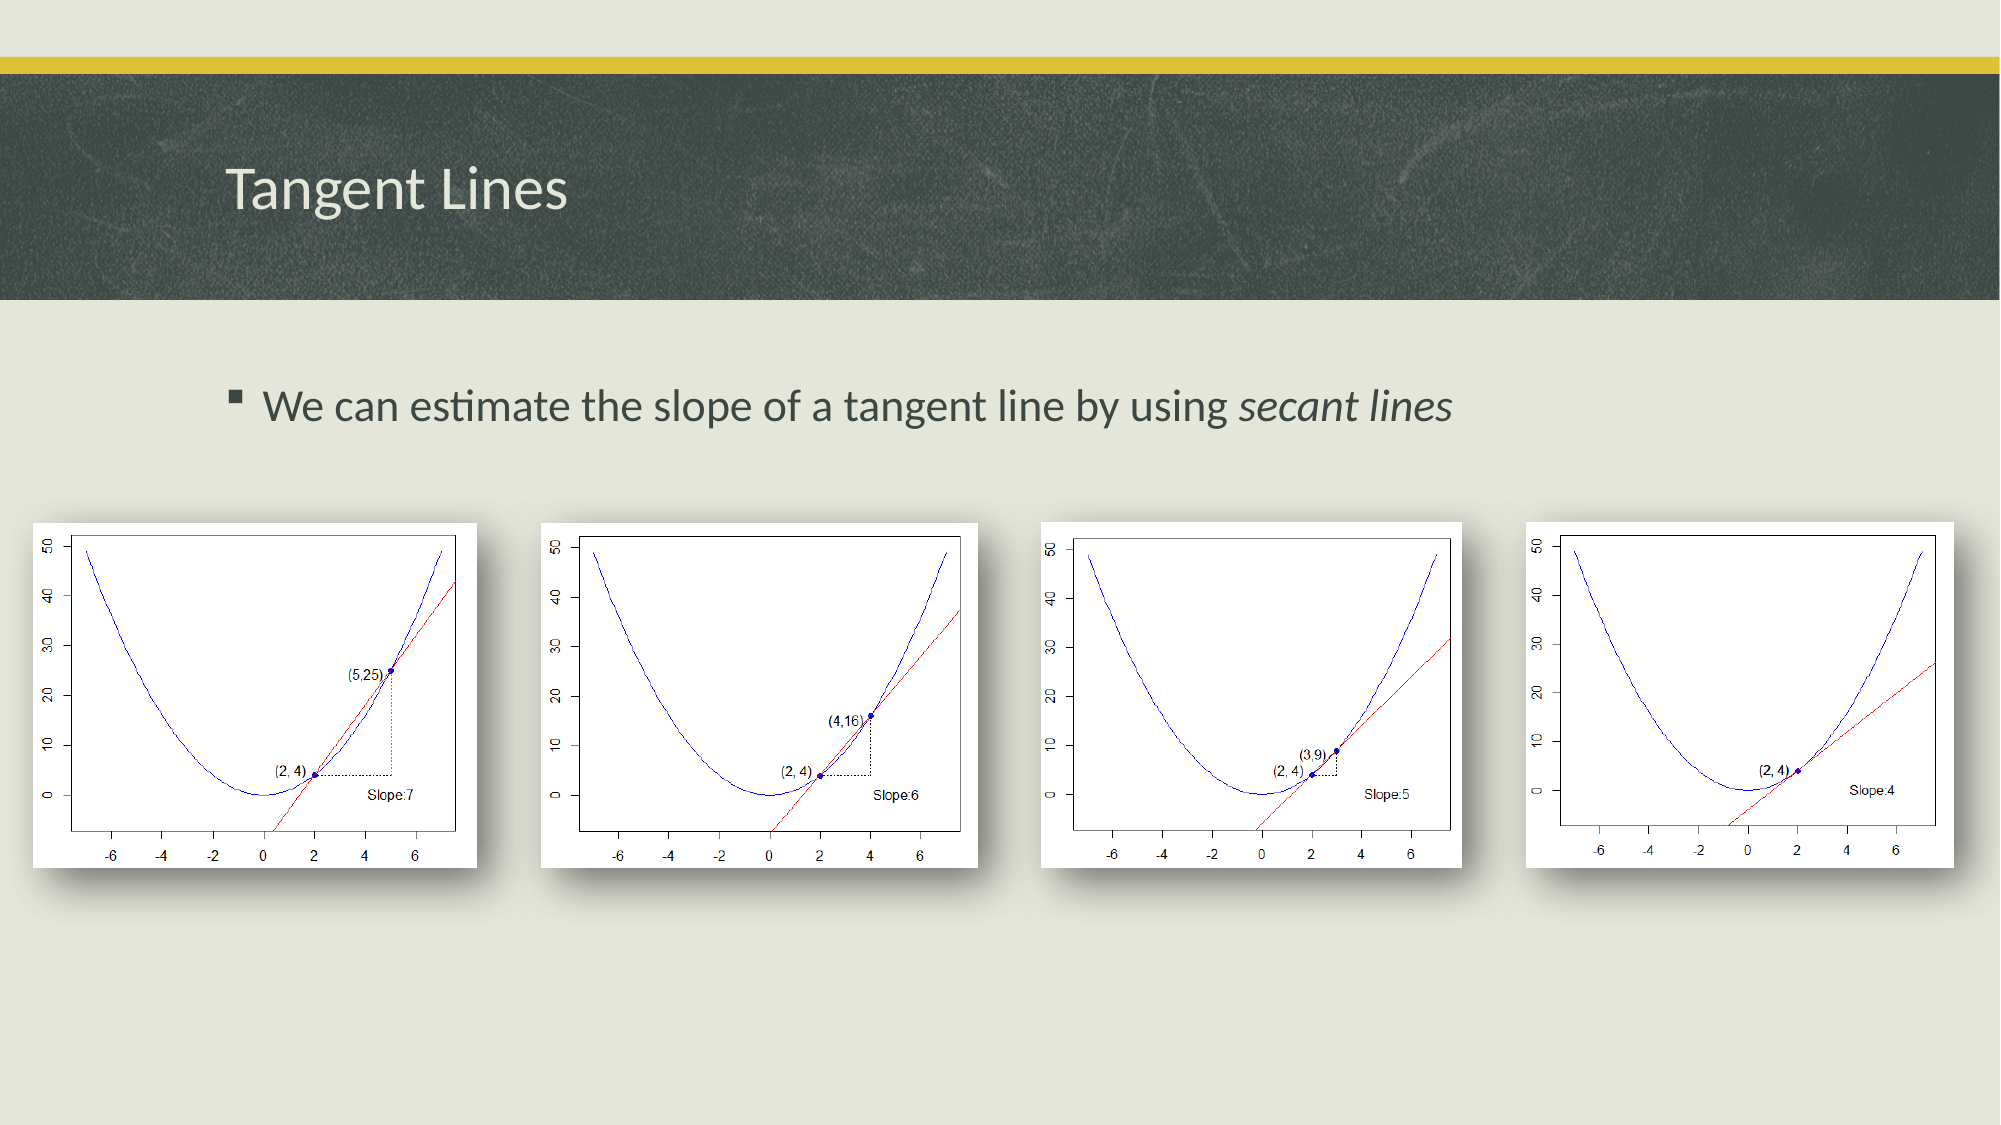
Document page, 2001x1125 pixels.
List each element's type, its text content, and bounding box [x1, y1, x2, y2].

picture [1041, 522, 1462, 868]
picture [33, 523, 477, 868]
title Tangent Lines [210, 76, 1790, 300]
picture [0, 74, 2000, 300]
picture [541, 523, 978, 868]
list We can estimate the slope of a tangent line by using secant lines [210, 367, 1790, 446]
picture [1526, 522, 1954, 868]
